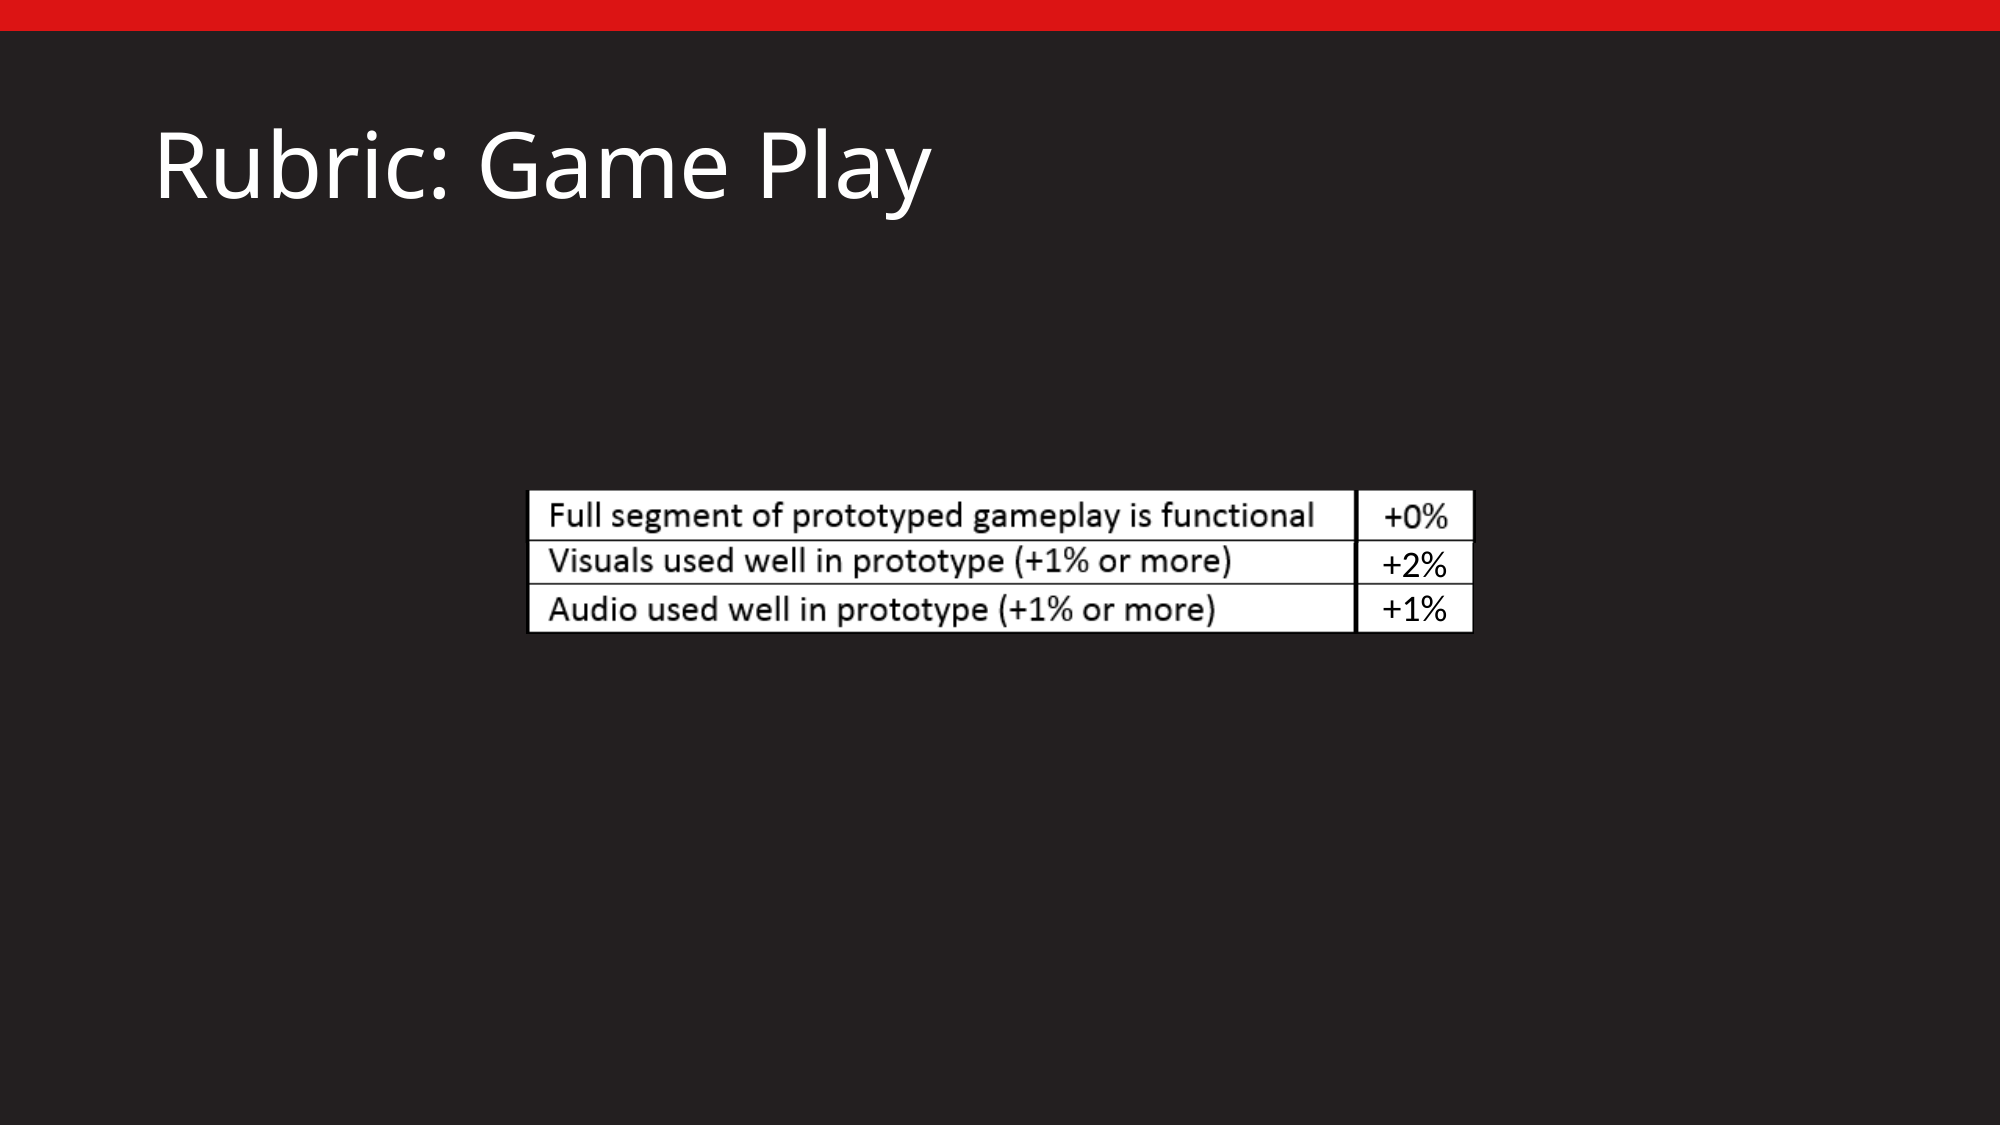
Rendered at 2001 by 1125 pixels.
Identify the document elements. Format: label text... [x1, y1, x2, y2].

title Rubric: Game Play [137, 59, 1863, 278]
picture [525, 490, 1476, 634]
text_box [0, 0, 2000, 32]
